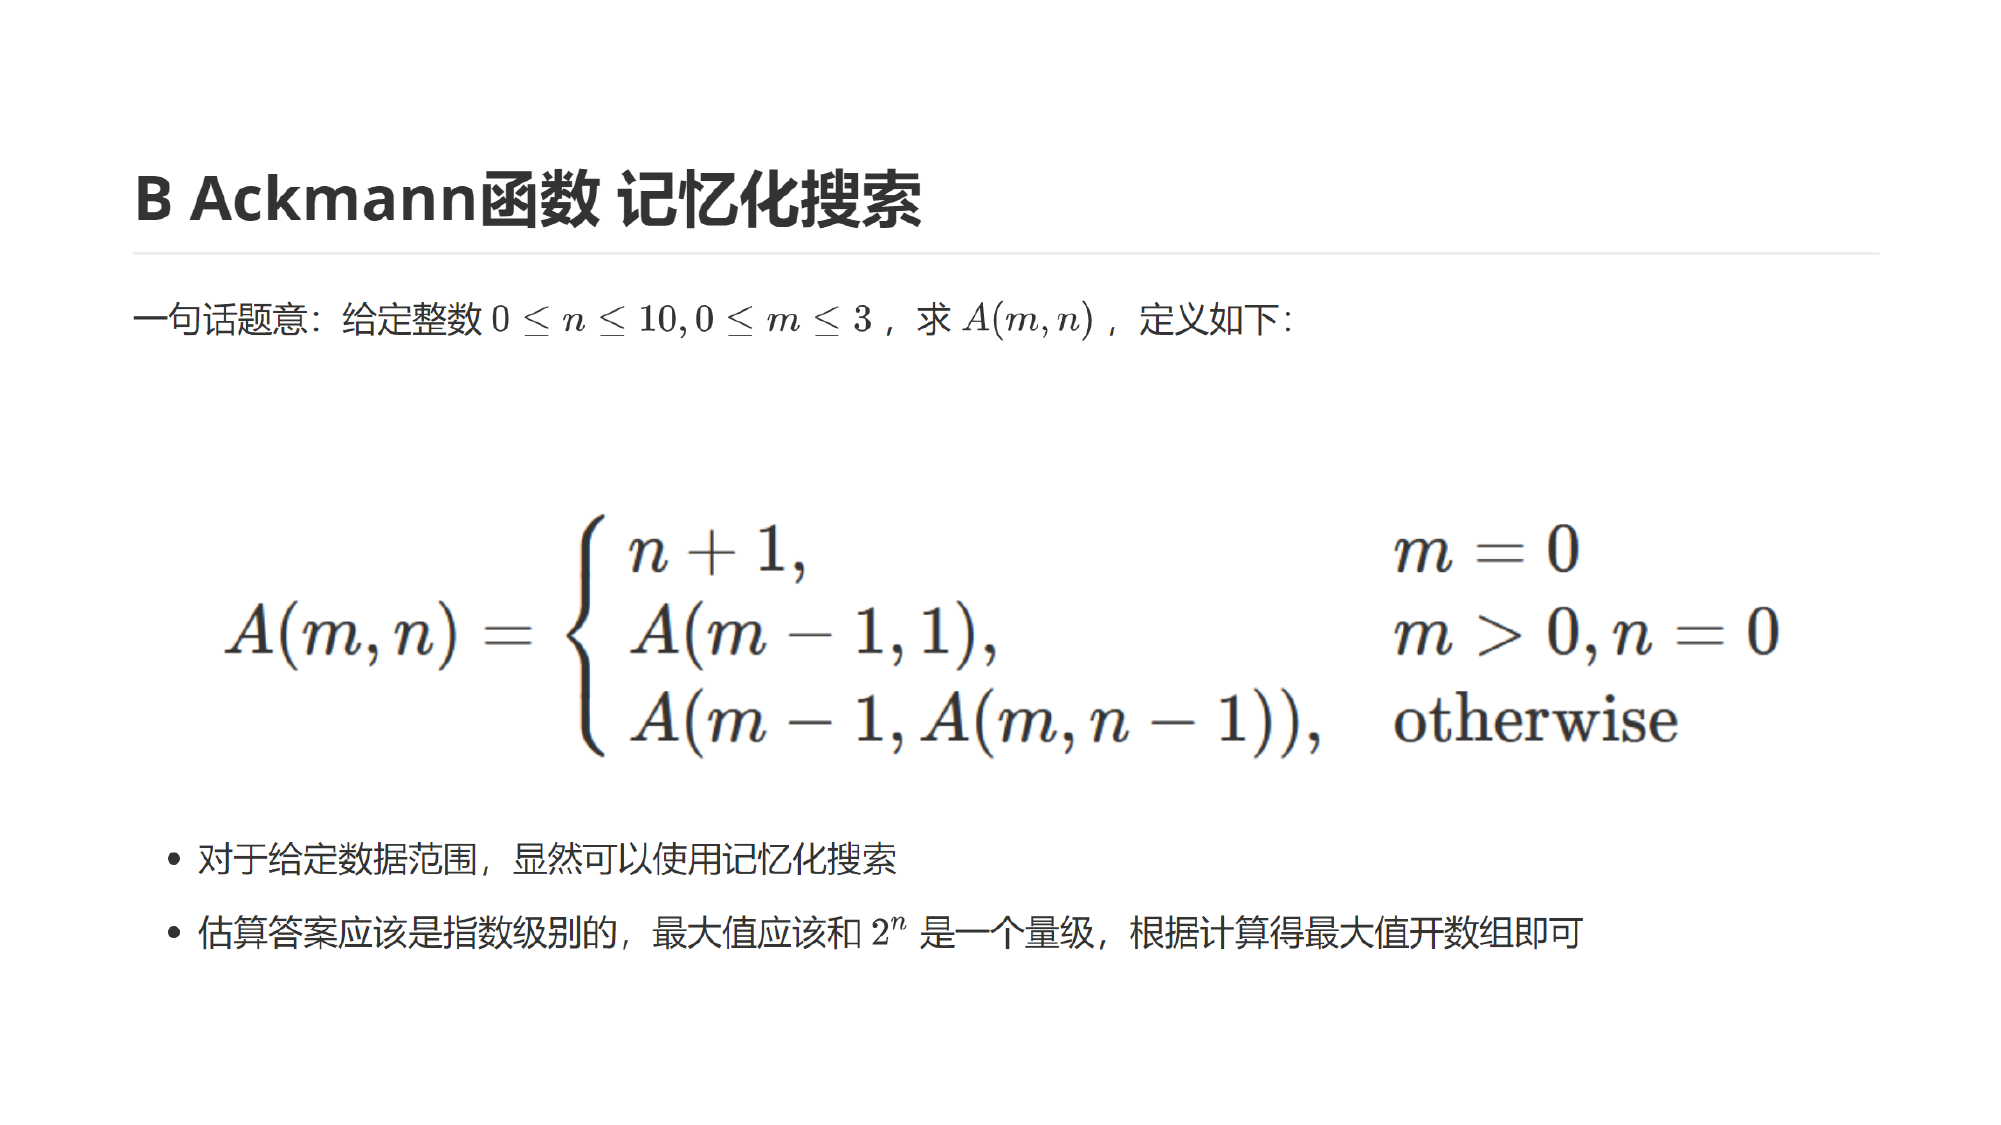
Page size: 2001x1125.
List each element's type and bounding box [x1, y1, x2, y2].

picture [114, 133, 1886, 992]
